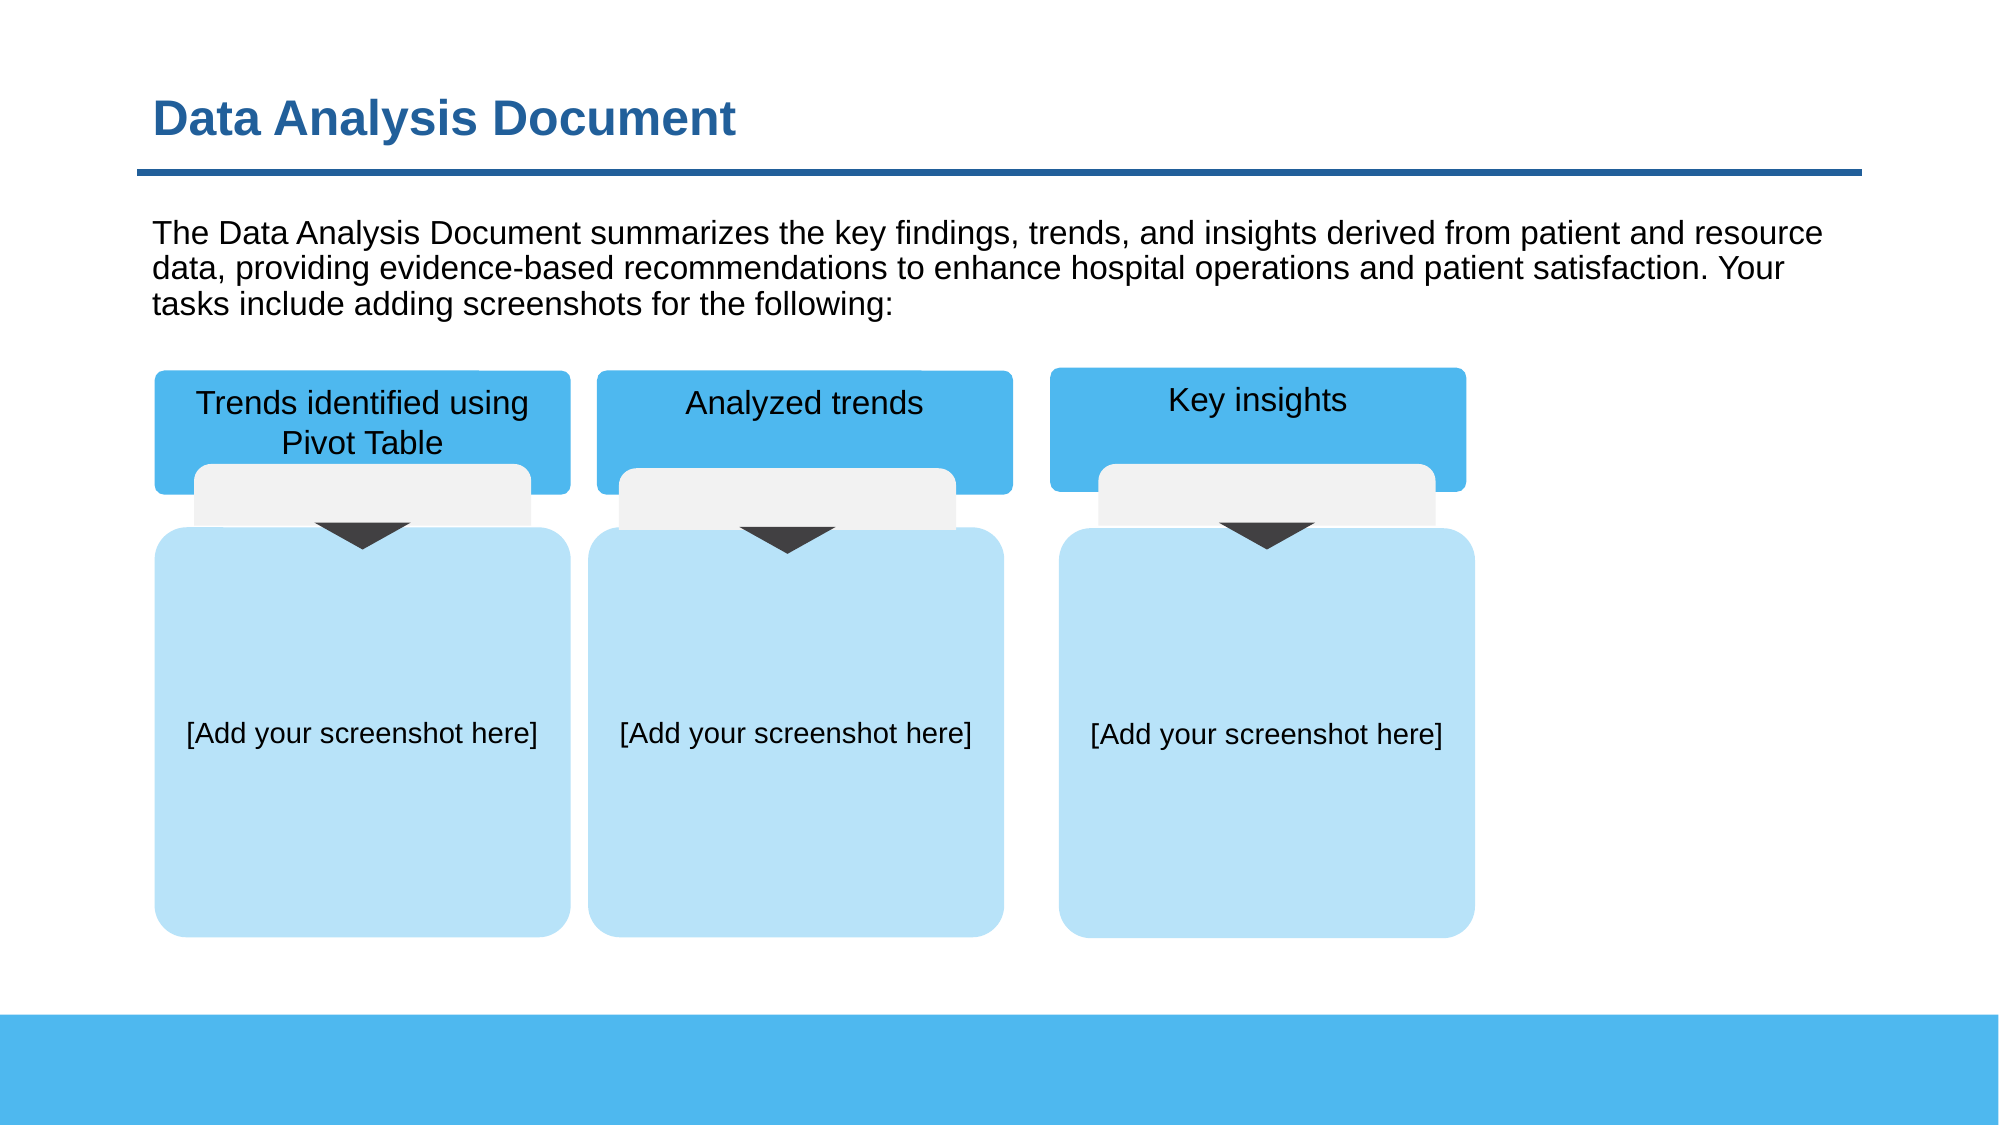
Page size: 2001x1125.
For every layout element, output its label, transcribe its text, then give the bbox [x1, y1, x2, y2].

text_box [Add your screenshot here] [154, 527, 571, 938]
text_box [618, 467, 957, 555]
text_box [Add your screenshot here] [588, 527, 1005, 938]
text_box Key insights [1050, 367, 1467, 492]
text_box Analyzed trends [596, 370, 1014, 495]
text_box [0, 1013, 2000, 1125]
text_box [193, 463, 532, 550]
title Data Analysis Document [137, 173, 1863, 179]
text_box Trends identified using Pivot Table [154, 370, 571, 495]
text_box The Data Analysis Document summarizes the key findings, trends, and insights derived from patient and resource data, providing evidence-based recommendations to enhance hospital operations and patient satisfaction. Your tasks include adding screenshots for the following: [137, 207, 1863, 331]
title Data Analysis Document [137, 59, 1863, 171]
text_box [Add your screenshot here] [1058, 528, 1476, 939]
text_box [1097, 463, 1436, 550]
